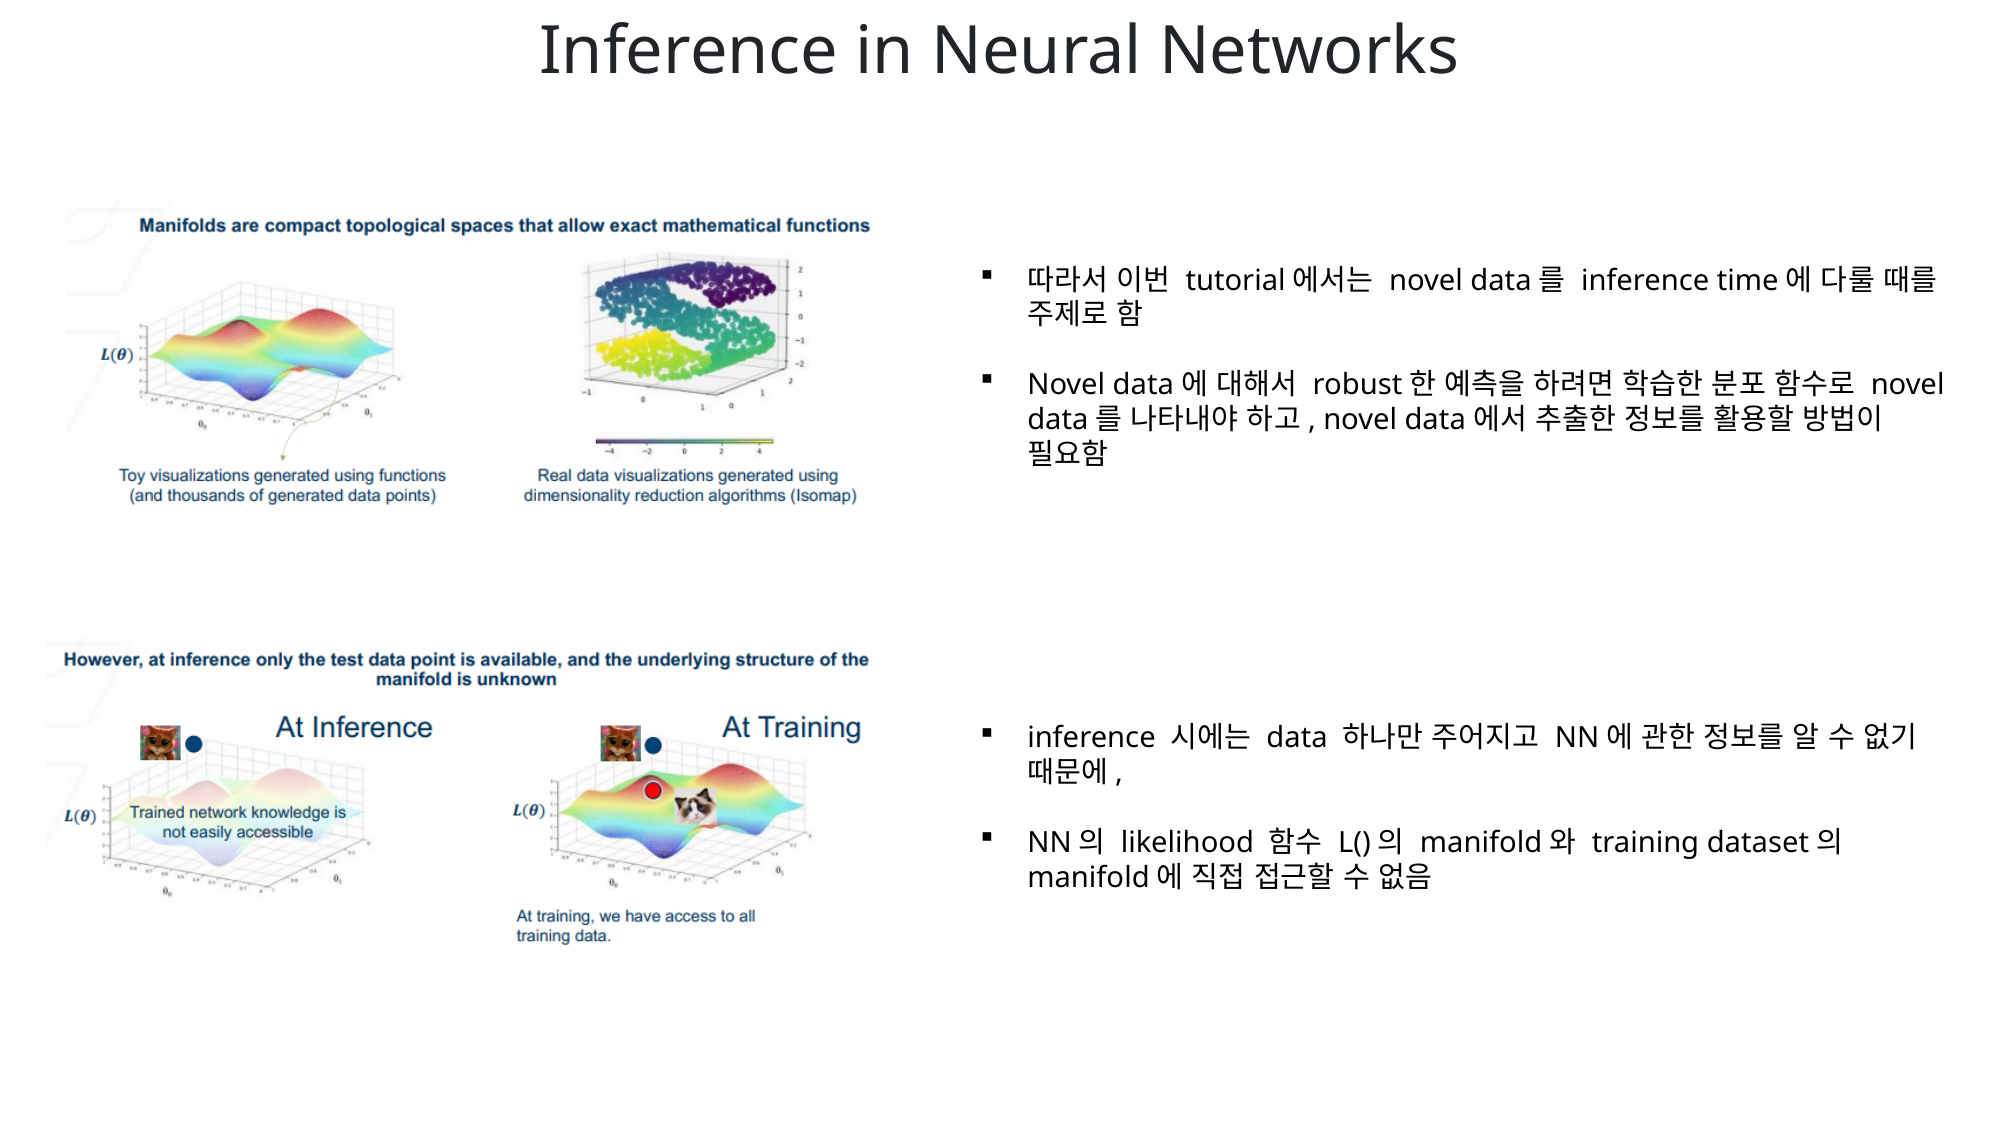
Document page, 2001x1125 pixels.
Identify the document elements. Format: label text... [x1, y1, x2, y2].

picture [66, 200, 905, 534]
text_box Inference in Neural Networks [197, 0, 1803, 95]
picture [45, 638, 885, 977]
text_box 따라서 이번 tutorial에서는 novel data를 inference time에 다룰 때를 주제로 함 Novel data에 대해서 robust한 예측을 하려면 학습한 분포 함수로 novel data를 나타내야 하고, novel data에서 추출한 정보를 활용할 방법이 필요함 [965, 253, 1984, 478]
